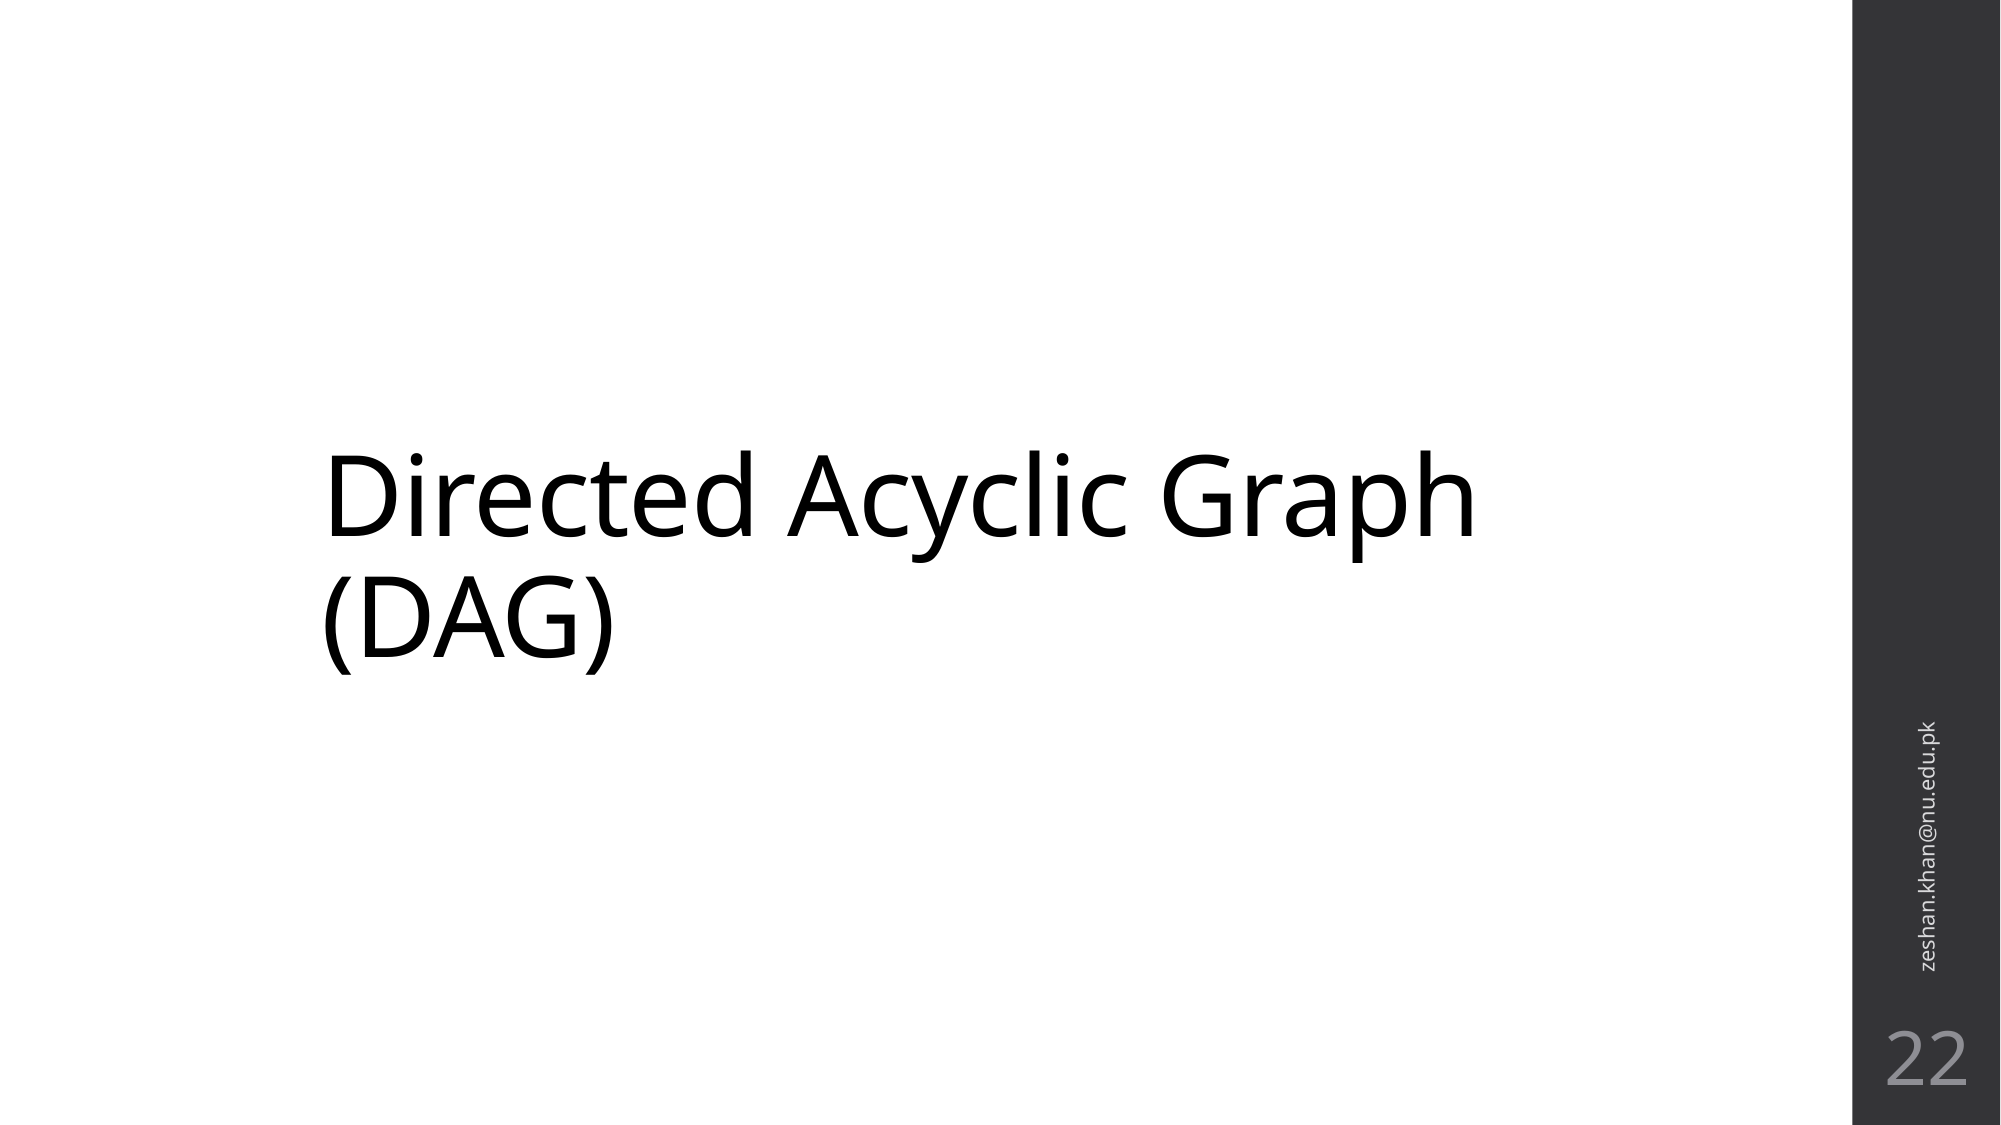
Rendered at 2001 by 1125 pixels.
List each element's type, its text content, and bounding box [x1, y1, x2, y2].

slide_number 22 [1852, 1012, 2000, 1110]
title Directed Acyclic Graph (DAG) [306, 357, 1709, 690]
footer zeshan.khan@nu.edu.pk [1897, 400, 1958, 988]
